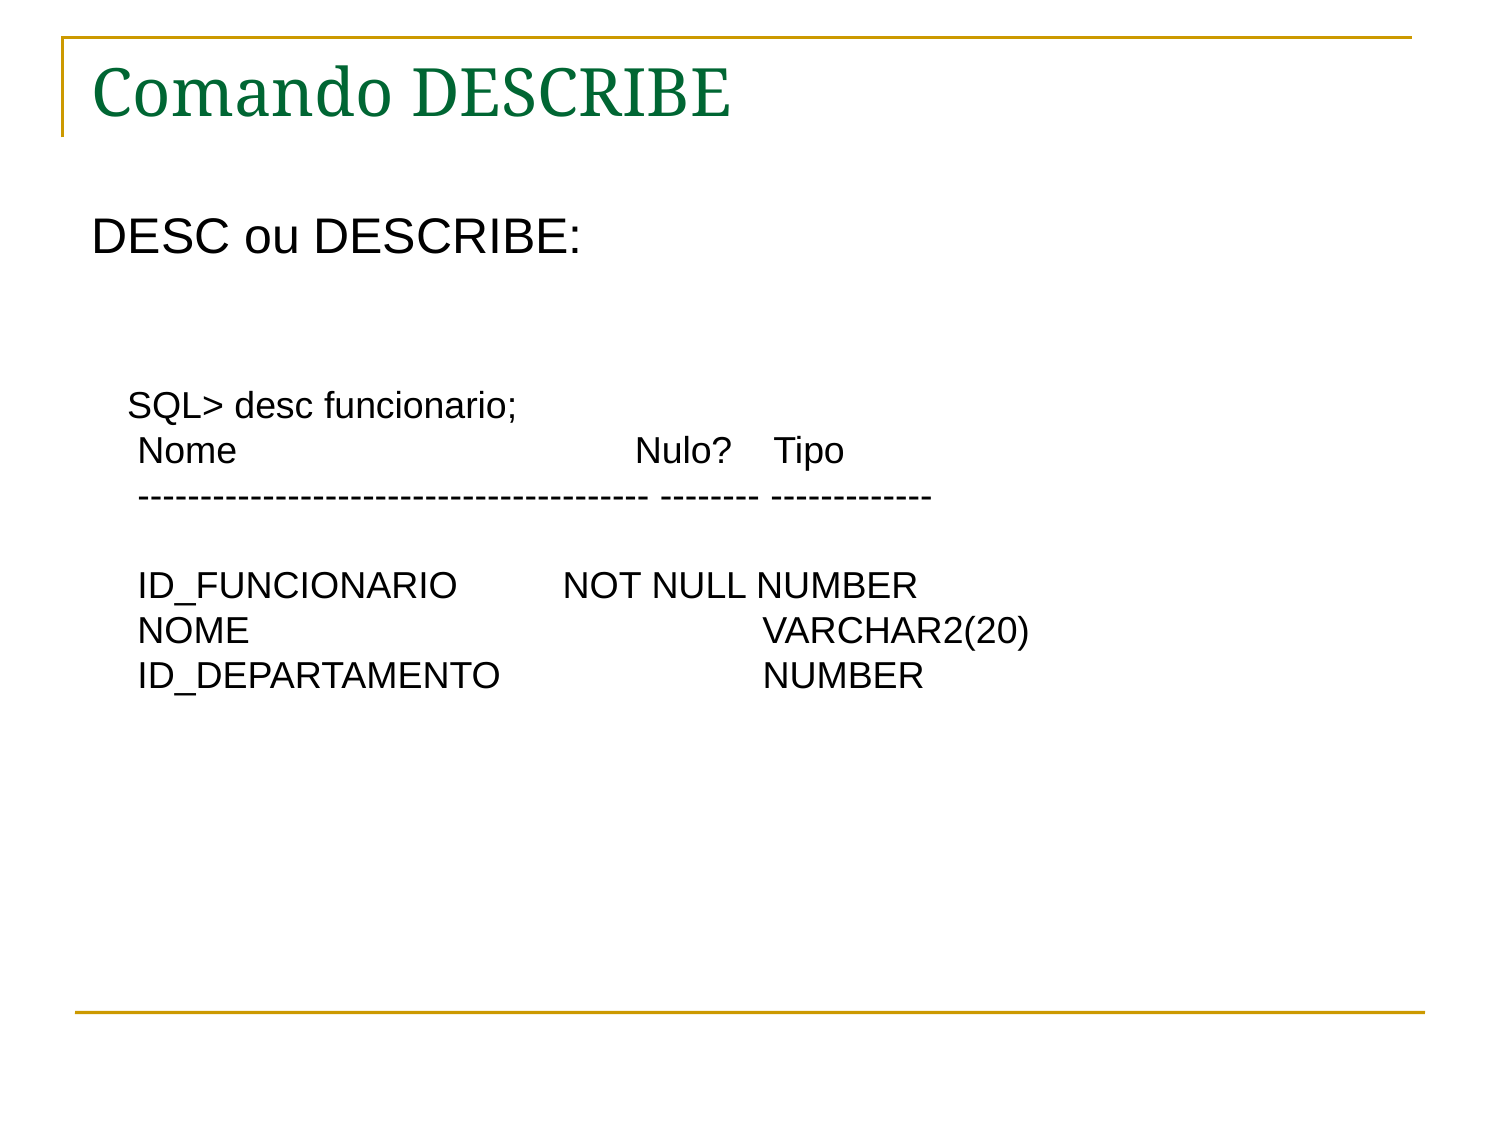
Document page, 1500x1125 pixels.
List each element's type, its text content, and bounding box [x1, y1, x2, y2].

list DESC ou DESCRIBE: [76, 196, 1427, 940]
title Comando DESCRIBE [76, 42, 1427, 159]
text_box SQL> desc funcionario; Nome Nulo? Tipo ----------------------------------------- -------- ------------- ID_FUNCIONARIO NOT NULL NUMBER NOME VARCHAR2(20) ID_DEPARTAMENTO NUMBER [112, 373, 1114, 704]
